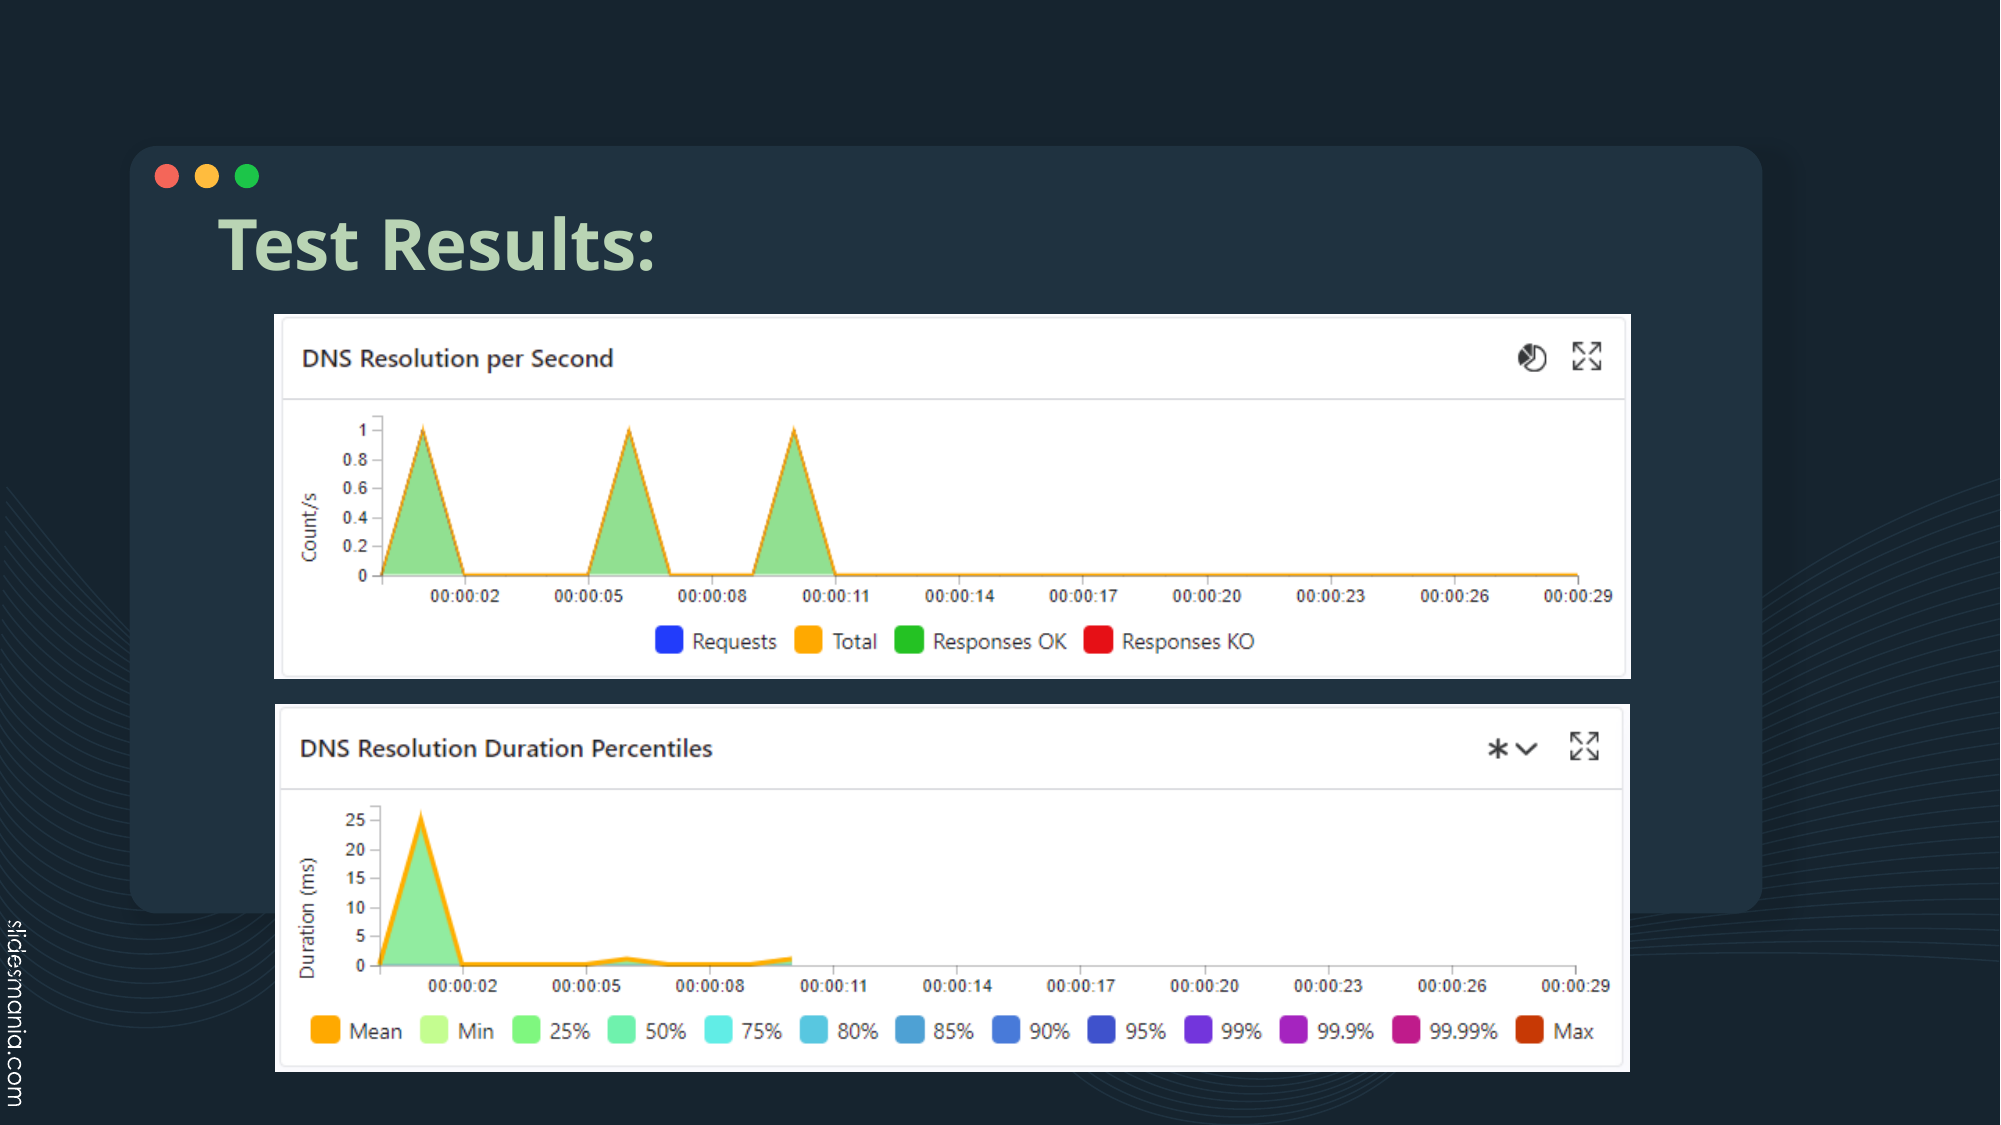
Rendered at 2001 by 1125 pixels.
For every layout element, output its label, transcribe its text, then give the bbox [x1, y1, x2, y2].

picture [274, 704, 1631, 1072]
picture [274, 313, 1631, 679]
title Test Results: [197, 179, 1709, 314]
